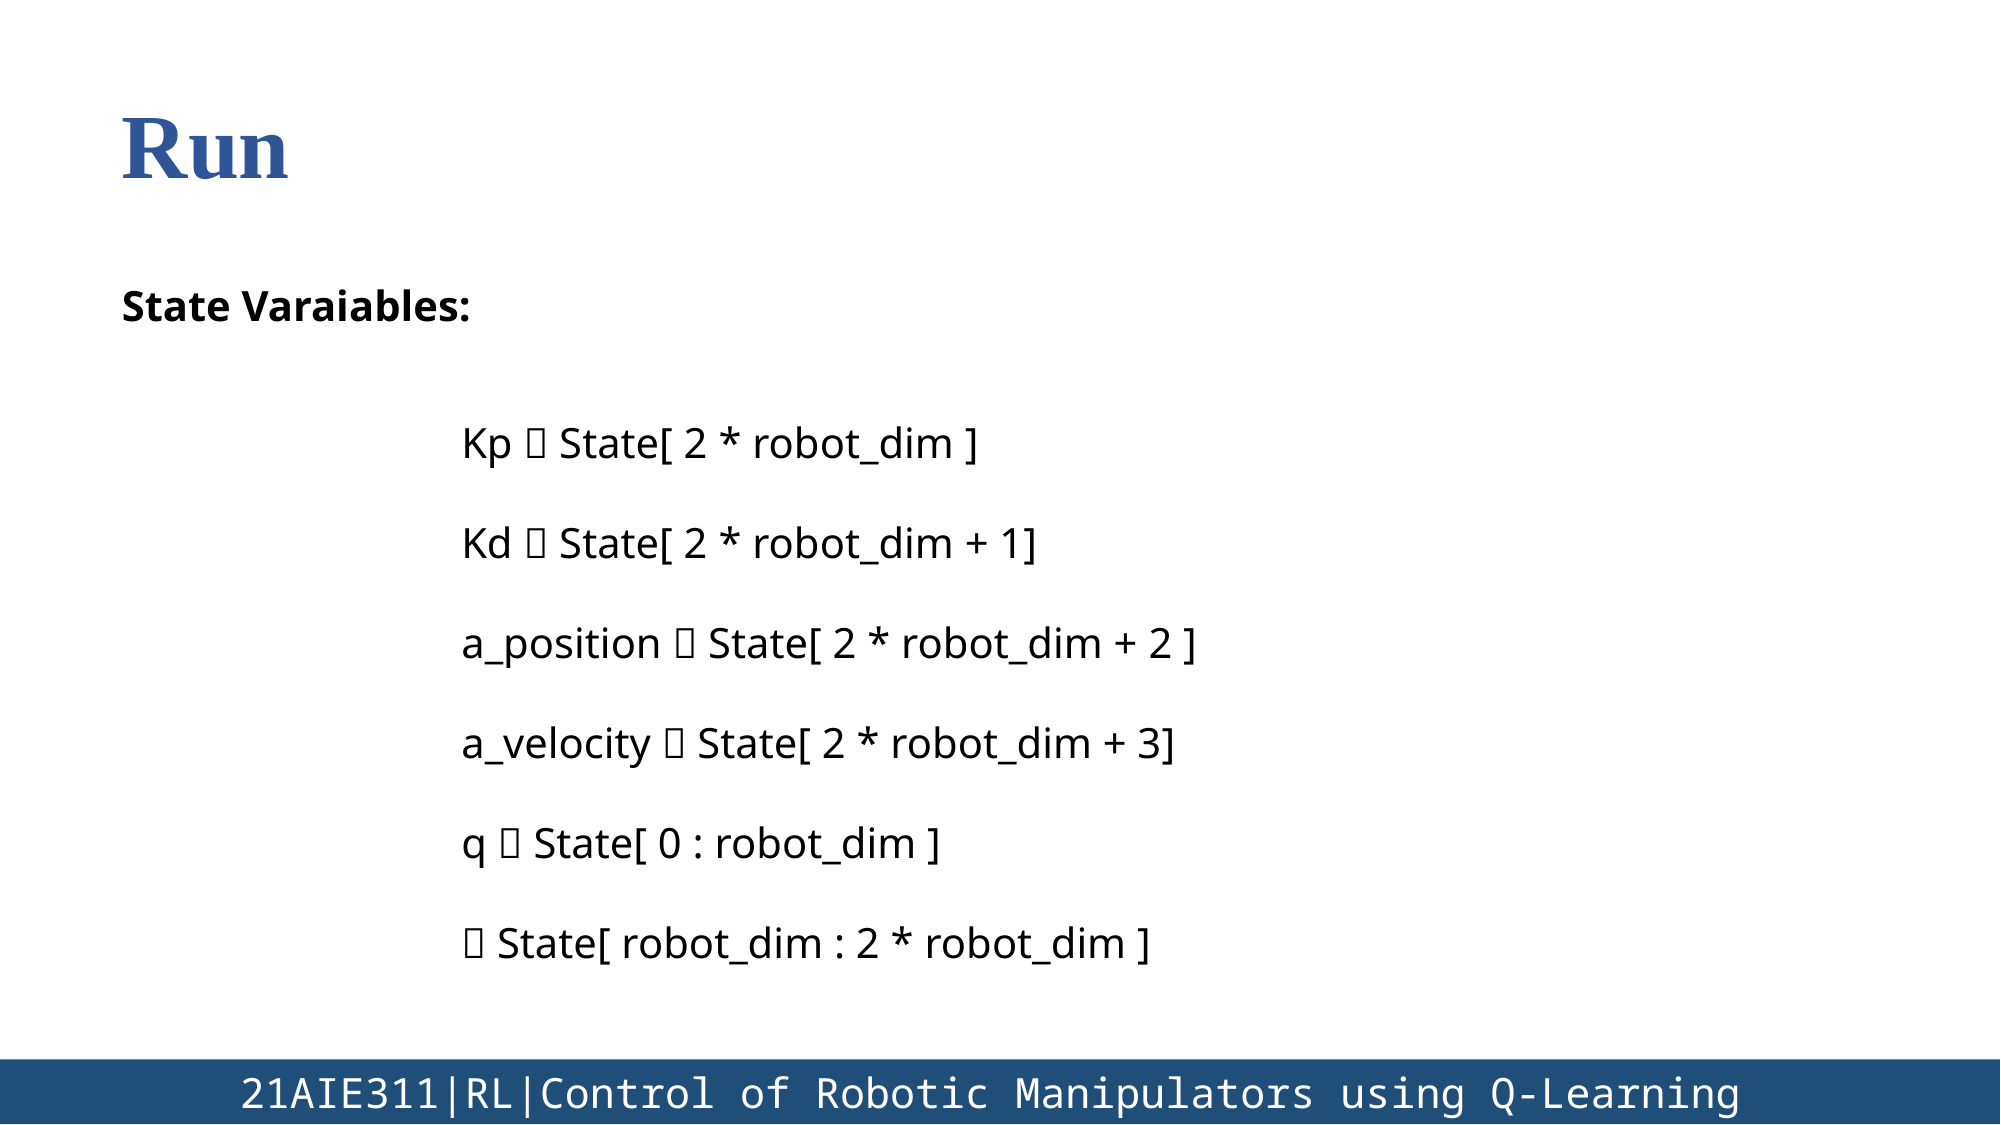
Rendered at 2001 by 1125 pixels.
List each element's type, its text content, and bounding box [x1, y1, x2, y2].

text_box 21AIE311|RL|Control of Robotic Manipulators using Q-Learning [0, 1059, 2000, 1125]
text_box State Varaiables: [107, 272, 750, 338]
text_box Run [107, 79, 1227, 204]
